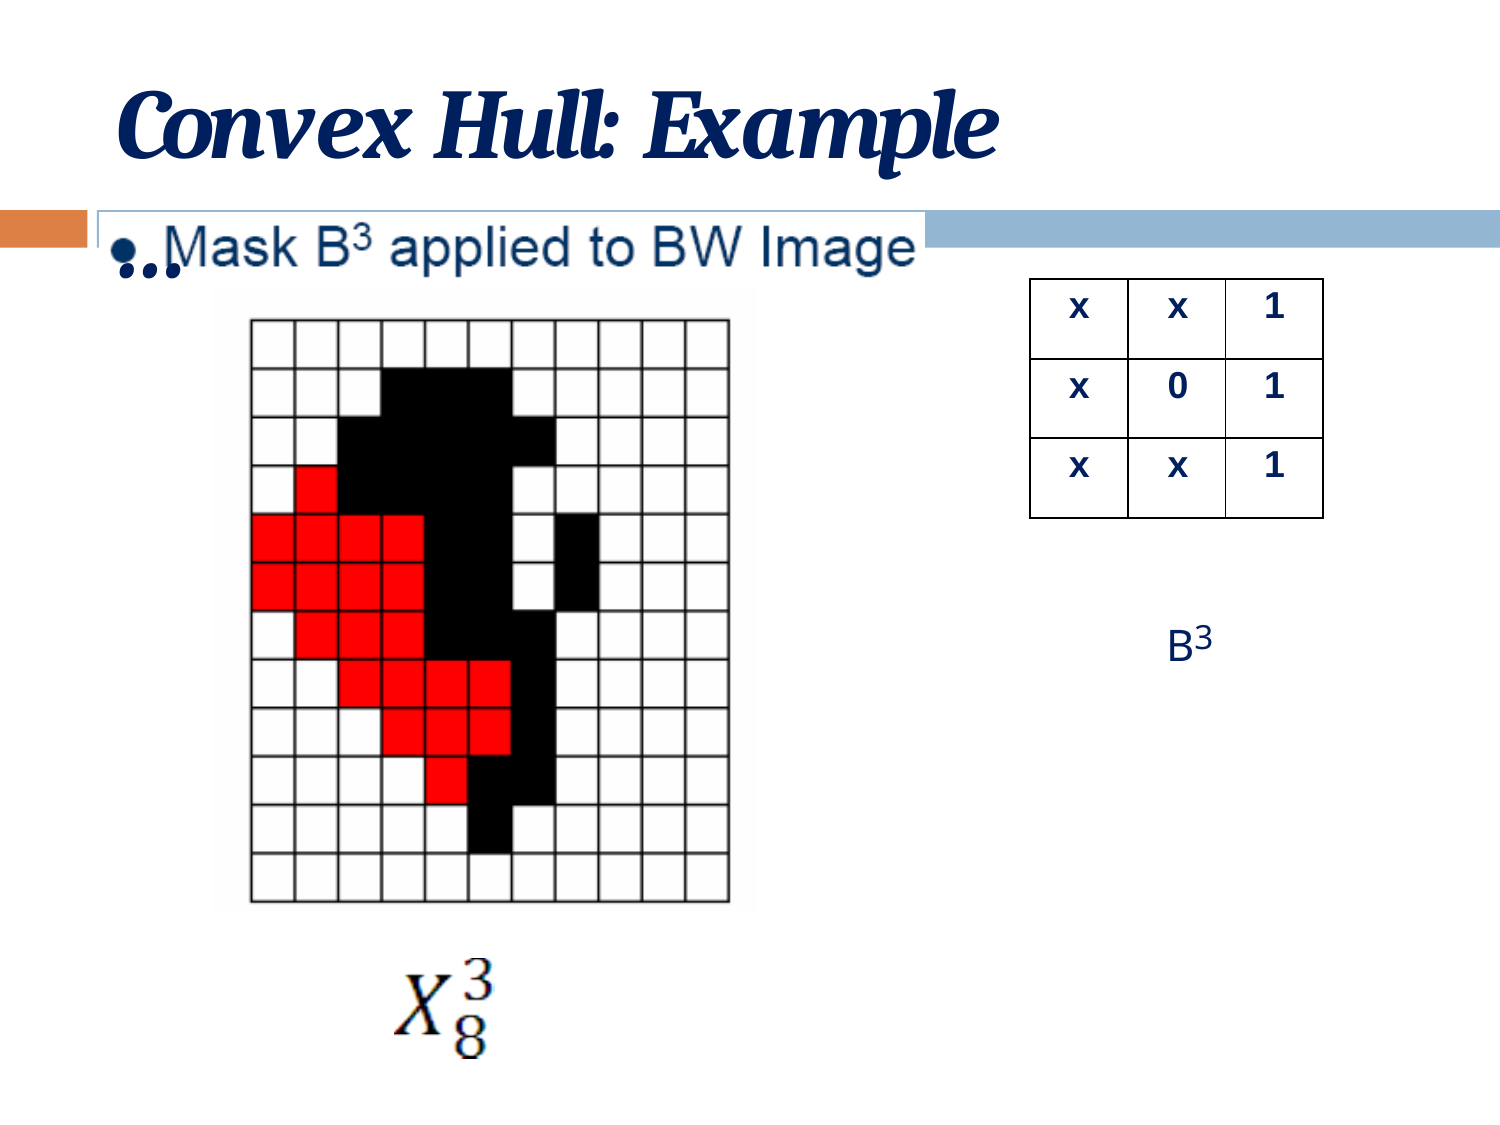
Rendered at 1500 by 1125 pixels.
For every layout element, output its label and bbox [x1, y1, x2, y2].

title [113, 56, 1081, 299]
table_cell [1129, 439, 1225, 517]
table_cell [1031, 360, 1127, 437]
table_header [1031, 280, 1127, 358]
table_cell [1129, 360, 1225, 437]
table_header [1226, 280, 1322, 358]
table_cell [1226, 360, 1322, 437]
table_cell [1031, 439, 1127, 517]
picture [99, 212, 926, 913]
table_header [1129, 280, 1225, 358]
table_cell [1226, 439, 1322, 517]
picture [394, 958, 495, 1059]
text_box [1159, 572, 1216, 671]
